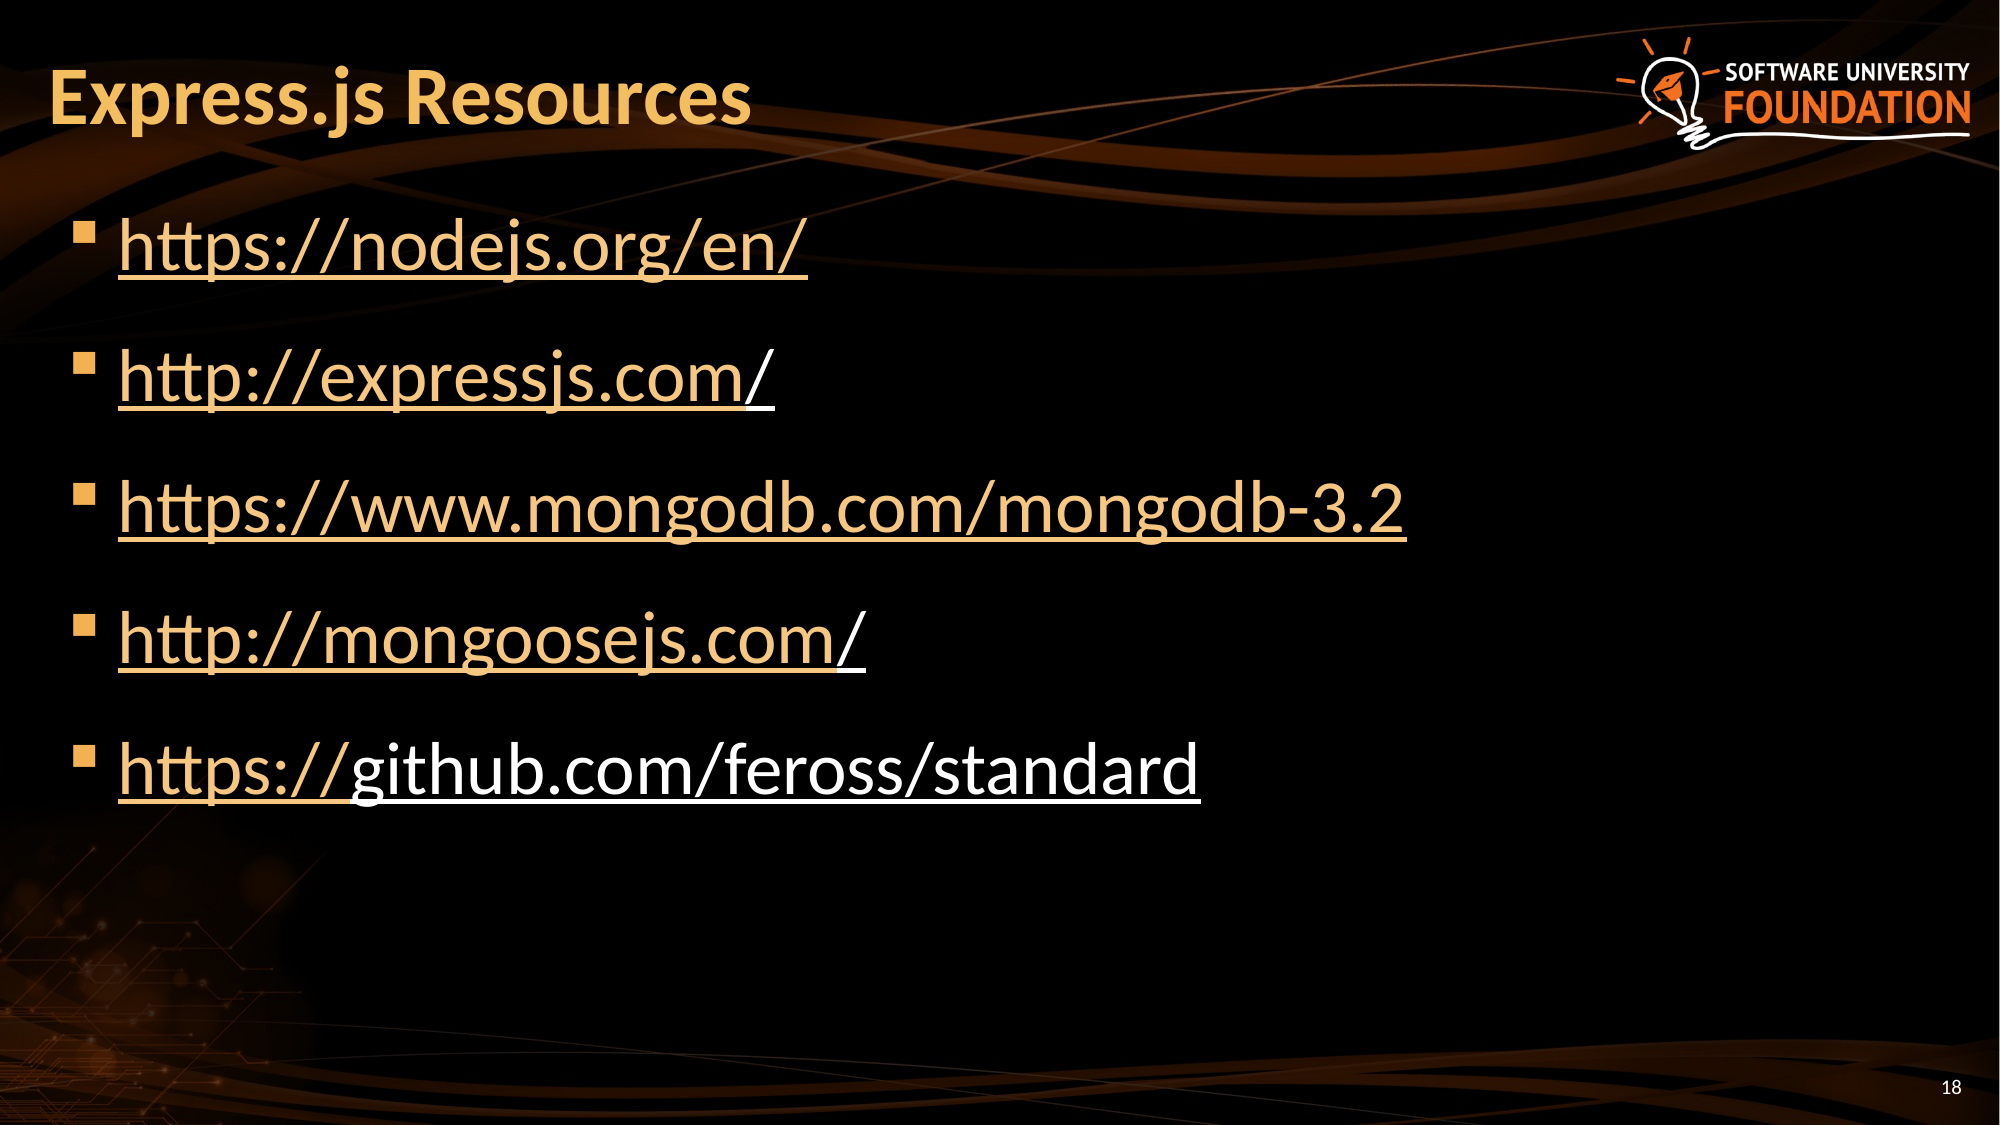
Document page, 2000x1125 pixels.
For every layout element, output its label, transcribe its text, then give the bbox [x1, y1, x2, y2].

slide_number 18 [1897, 1070, 1968, 1103]
title Express.js Resources [30, 6, 1602, 189]
picture [0, 0, 2000, 1125]
text_box https://nodejs.org/en/ http://expressjs.com/ https://www.mongodb.com/mongodb-3.2 http://mongoosejs.com/ https://github.com/feross/standard [49, 199, 1949, 1103]
